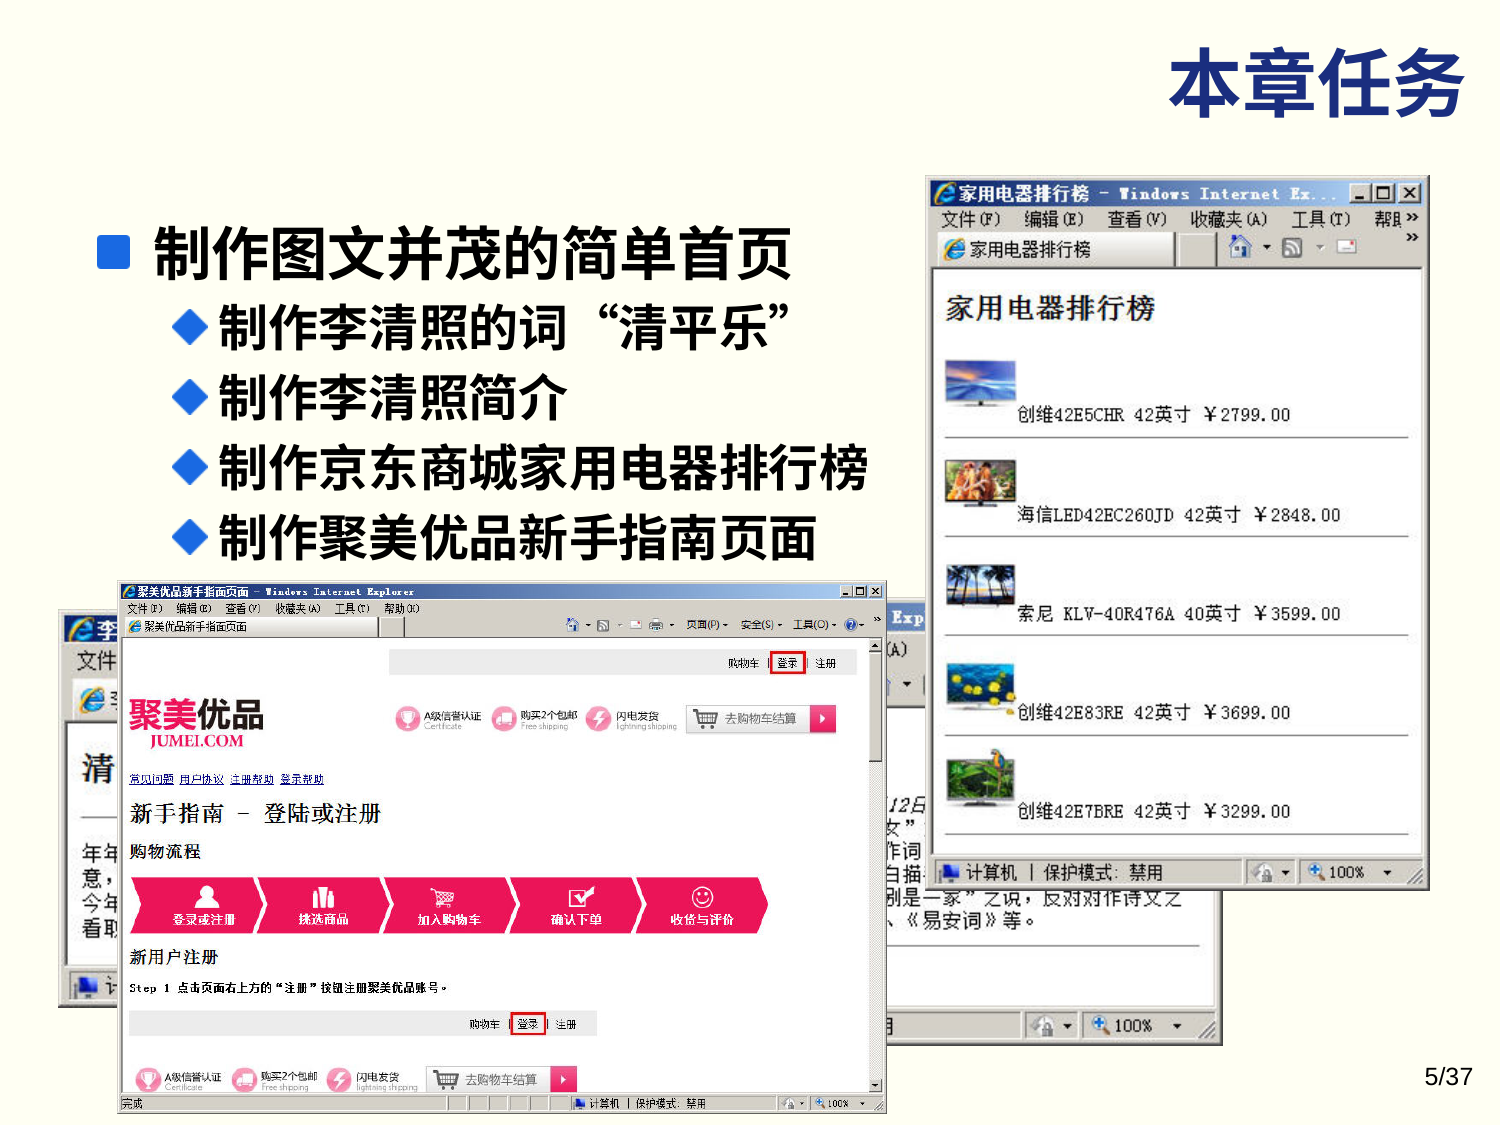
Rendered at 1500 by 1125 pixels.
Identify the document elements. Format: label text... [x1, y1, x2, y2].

picture [172, 519, 208, 555]
picture [58, 175, 1430, 1114]
title 本章任务 [269, 34, 1483, 128]
picture [172, 379, 208, 415]
picture [172, 309, 208, 345]
slide_number 5/37 [1138, 1053, 1489, 1114]
picture [97, 235, 130, 269]
list 制作图文并茂的简单首页 制作李清照的词“清平乐” 制作李清照简介 制作京东商城家用电器排行榜 制作聚美优品新手指南页面 [81, 209, 920, 607]
picture [172, 449, 208, 485]
